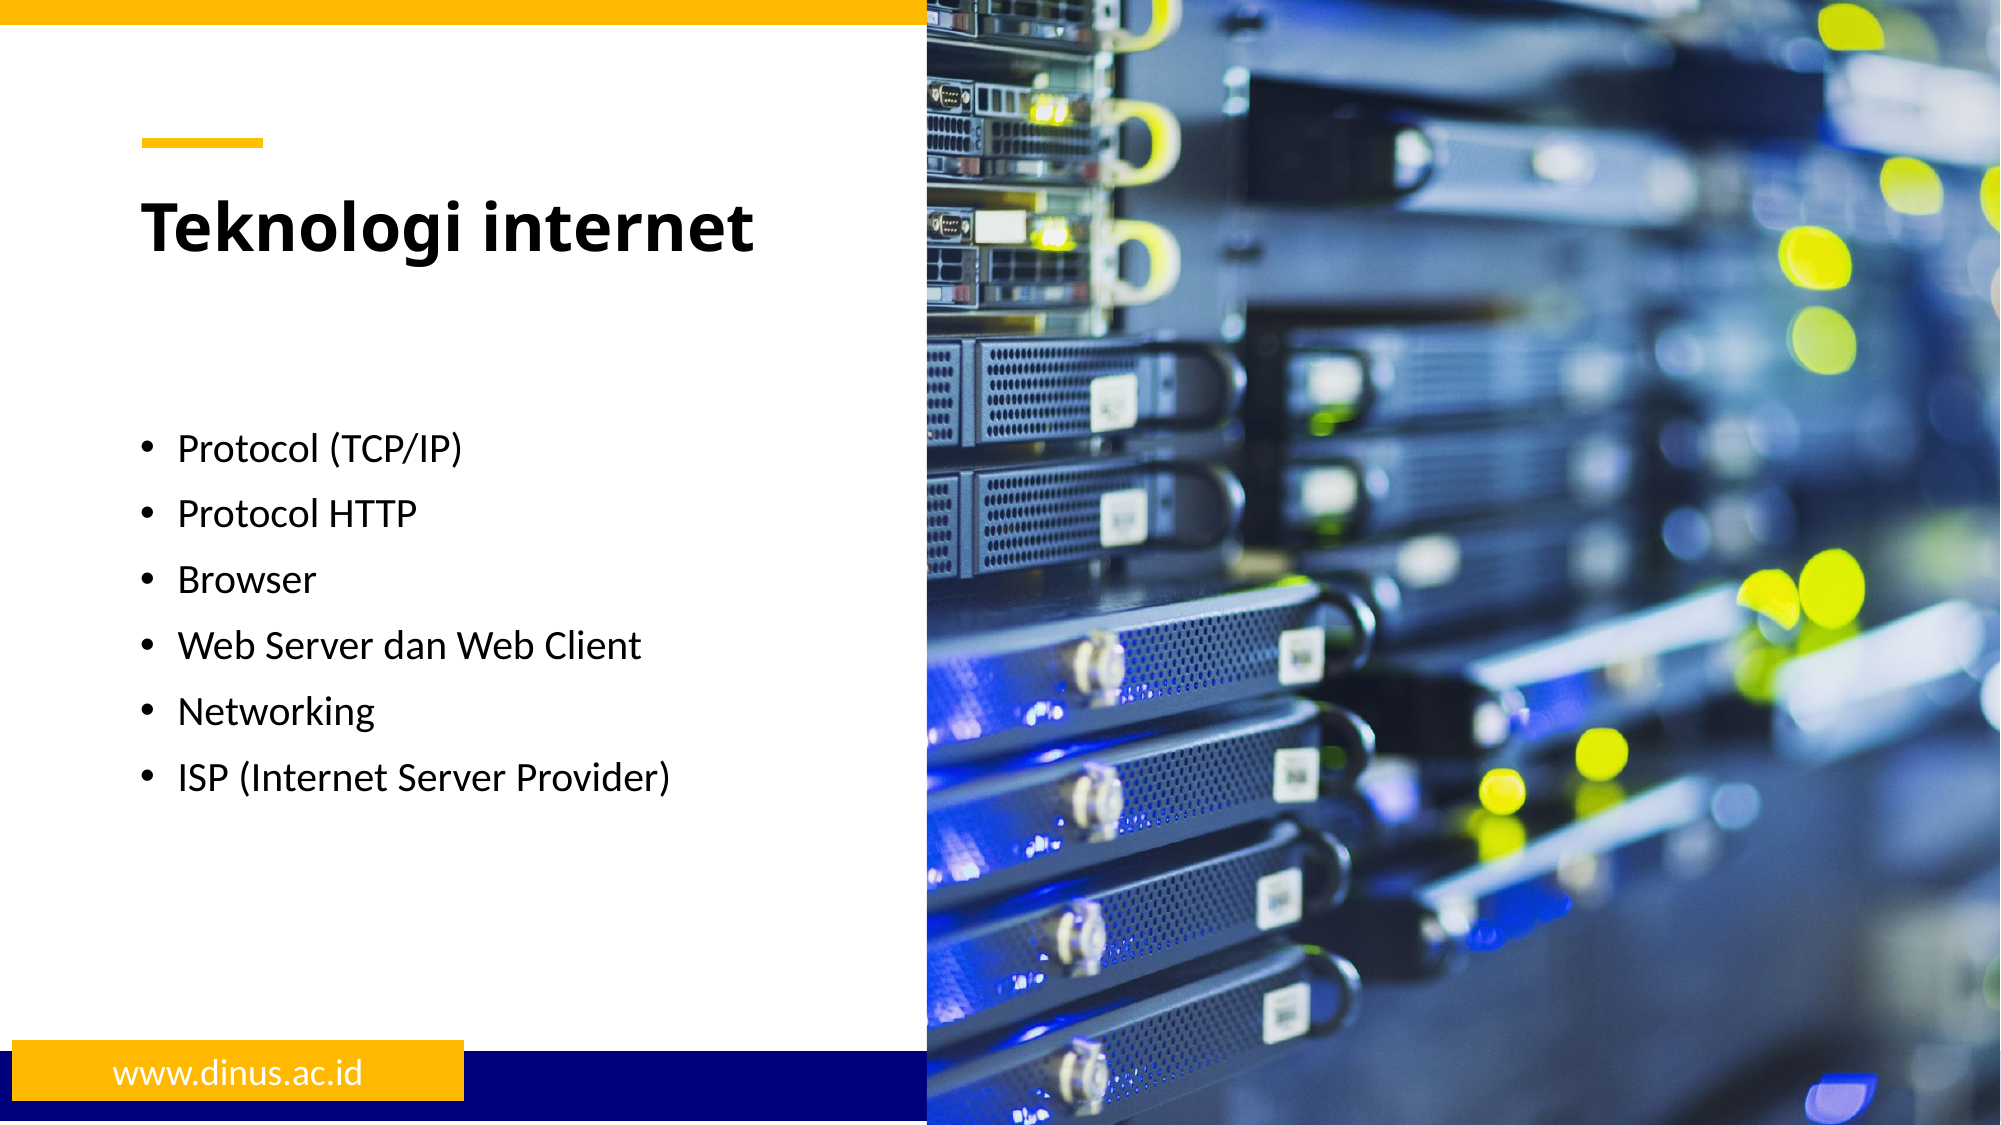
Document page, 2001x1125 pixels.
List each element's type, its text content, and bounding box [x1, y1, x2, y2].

picture [926, 0, 2000, 1125]
title Teknologi internet [125, 186, 796, 417]
list Protocol (TCP/IP) Protocol HTTP Browser Web Server dan Web Client Networking ISP (Internet Server Provider) [125, 418, 796, 1008]
